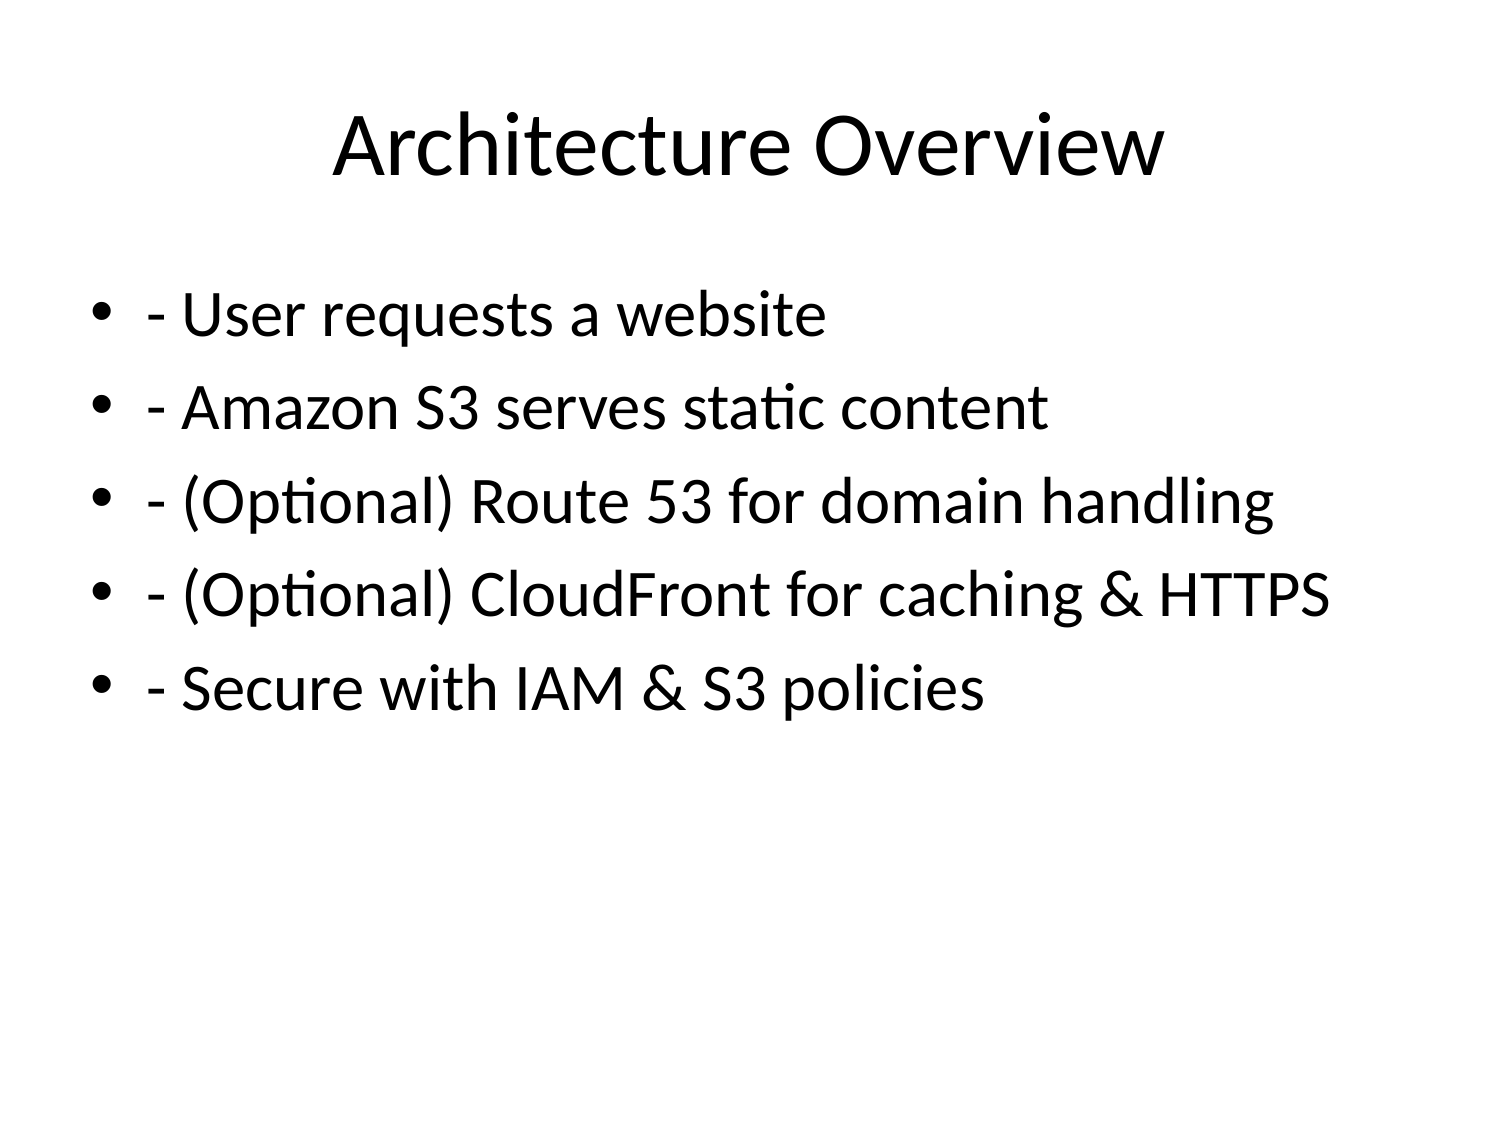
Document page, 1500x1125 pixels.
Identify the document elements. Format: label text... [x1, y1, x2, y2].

title Architecture Overview [75, 45, 1425, 233]
list - User requests a website - Amazon S3 serves static content - (Optional) Route 53 for domain handling - (Optional) CloudFront for caching & HTTPS - Secure with IAM & S3 policies [75, 262, 1425, 1005]
